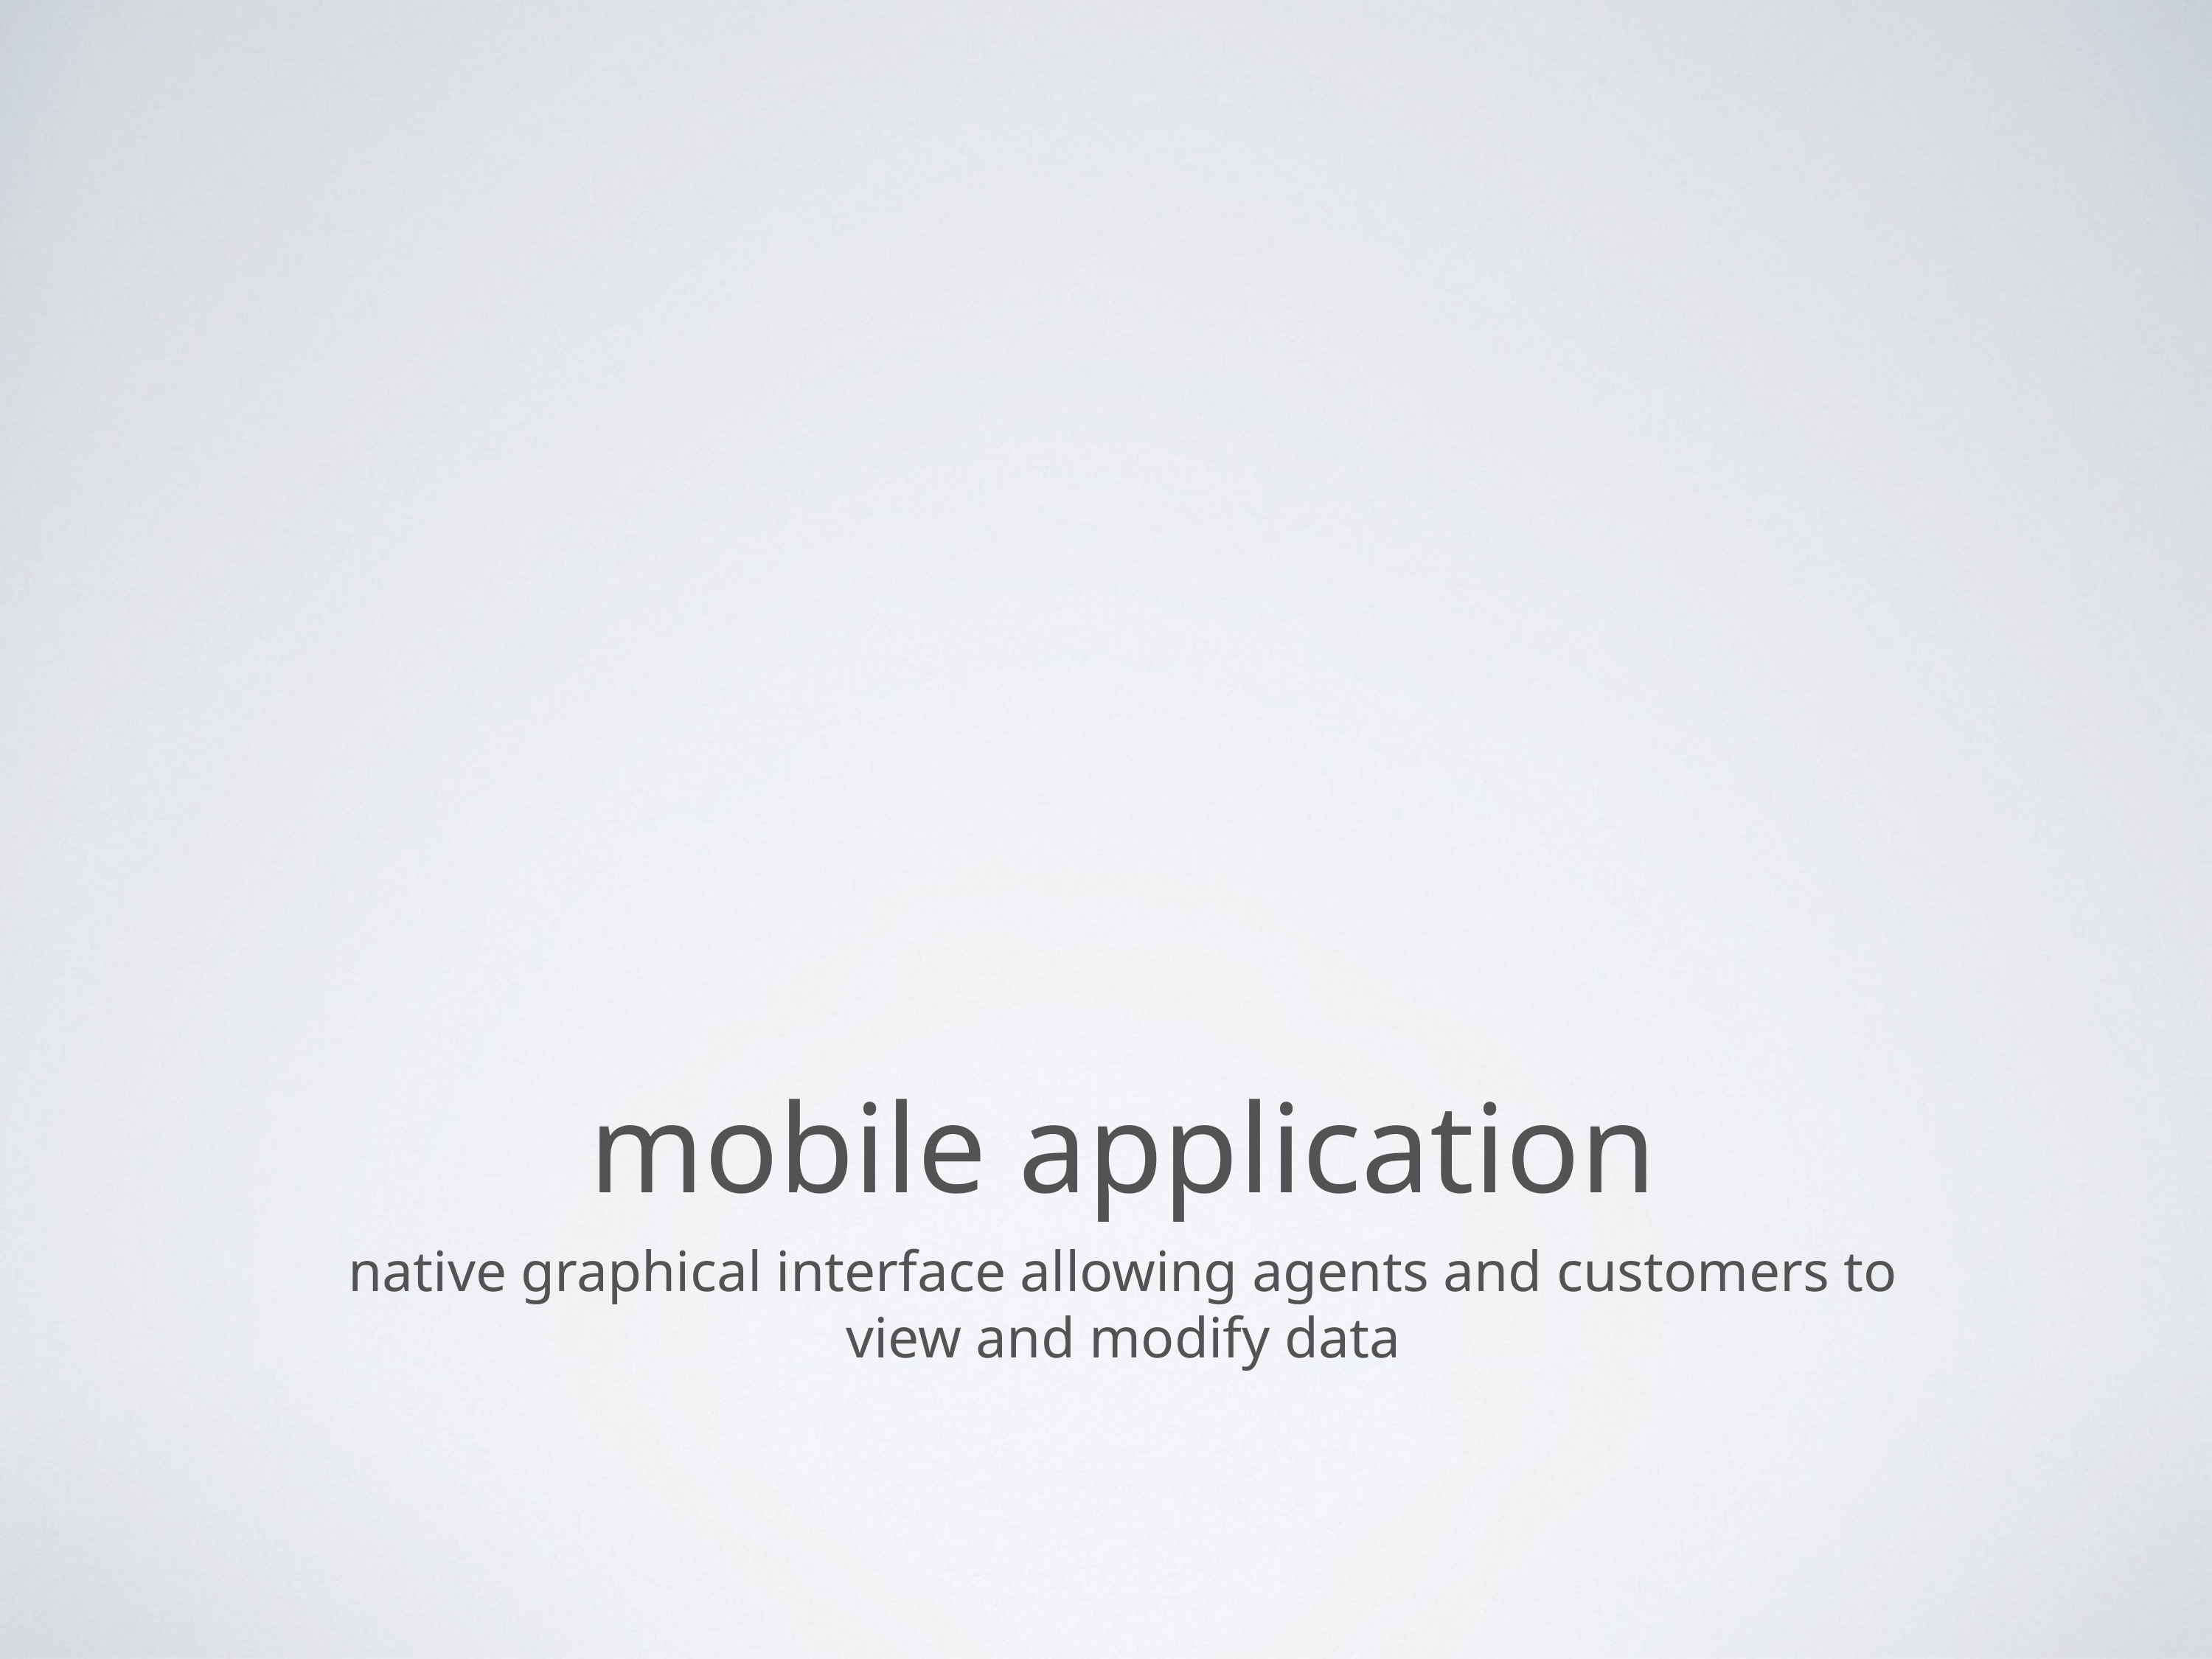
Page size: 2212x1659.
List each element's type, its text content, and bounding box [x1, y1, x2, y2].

picture [0, 0, 2212, 1659]
text_box native graphical interface allowing agents and customers to view and modify data [321, 1227, 1925, 1377]
text_box mobile application [580, 1060, 1666, 1226]
